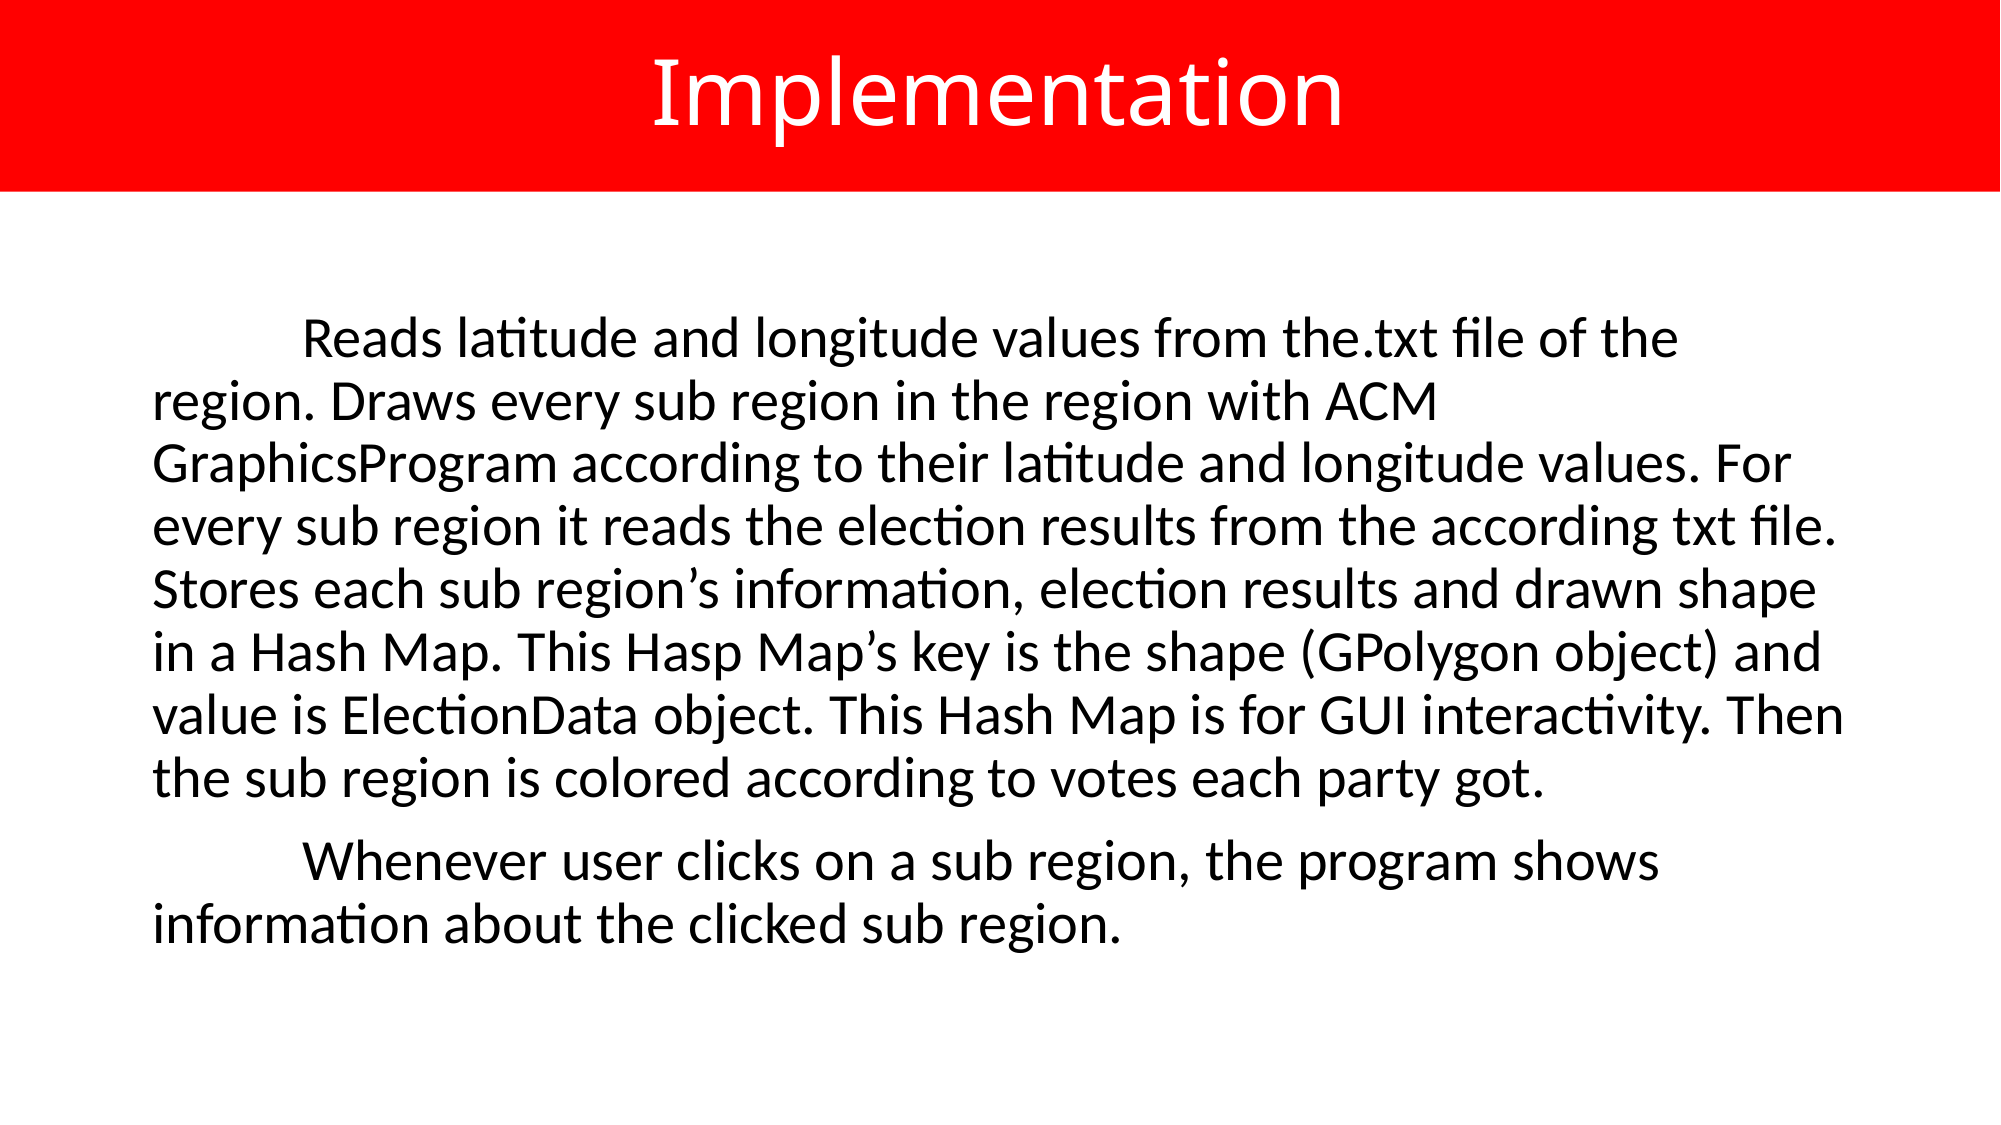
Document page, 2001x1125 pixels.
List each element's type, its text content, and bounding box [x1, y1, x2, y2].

title Implementation [0, 0, 2000, 192]
list Reads latitude and longitude values from the.txt file of the region. Draws every sub region in the region with ACM GraphicsProgram according to their latitude and longitude values. For every sub region it reads the election results from the according txt file. Stores each sub region’s information, election results and drawn shape in a Hash Map. This Hasp Map’s key is the shape (GPolygon object) and value is ElectionData object. This Hash Map is for GUI interactivity. Then the sub region is colored according to votes each party got. Whenever user clicks on a sub region, the program shows information about the clicked sub region. [137, 299, 1863, 1014]
